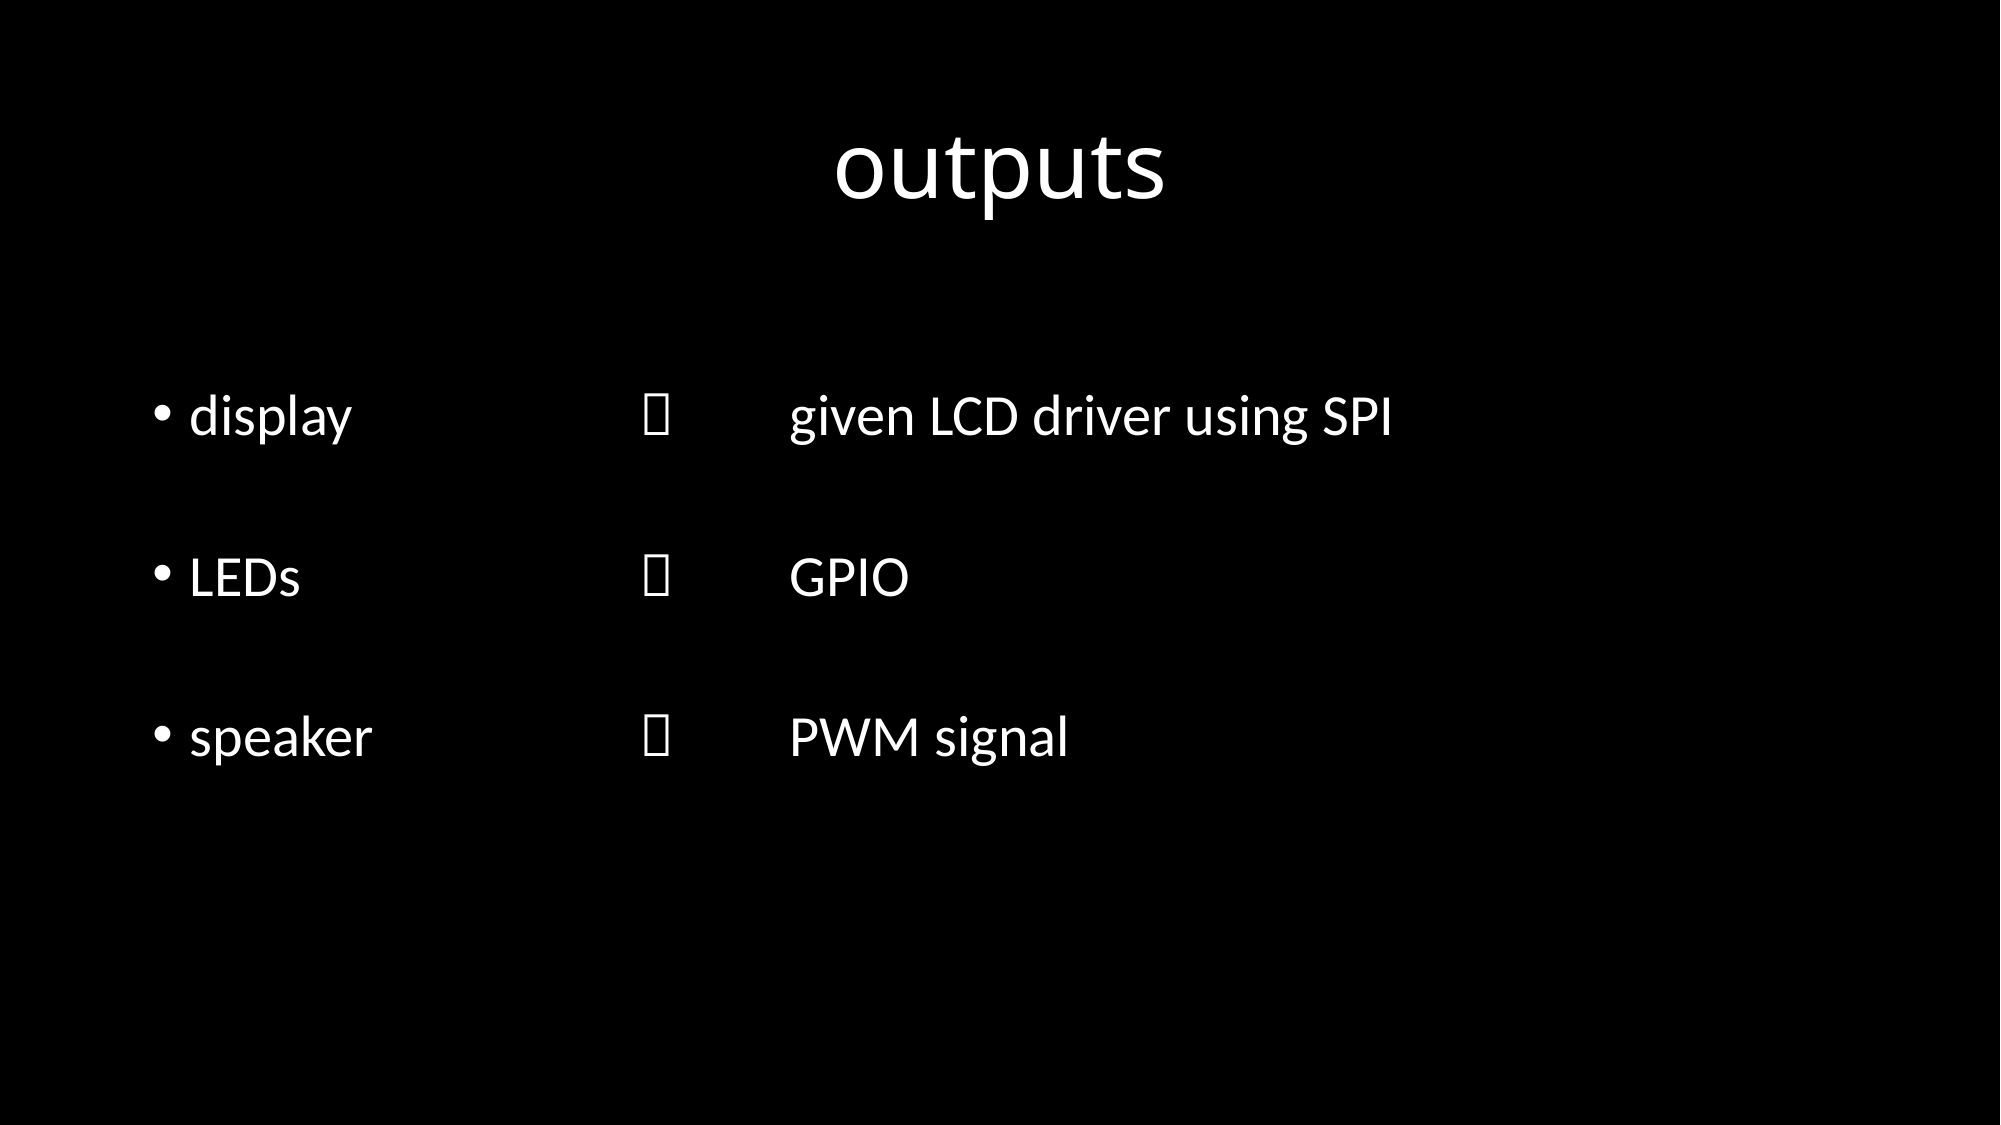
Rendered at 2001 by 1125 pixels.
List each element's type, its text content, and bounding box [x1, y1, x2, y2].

title outputs [137, 59, 1863, 278]
list display  given LCD driver using SPI LEDs  GPIO speaker  PWM signal [137, 299, 1863, 1014]
